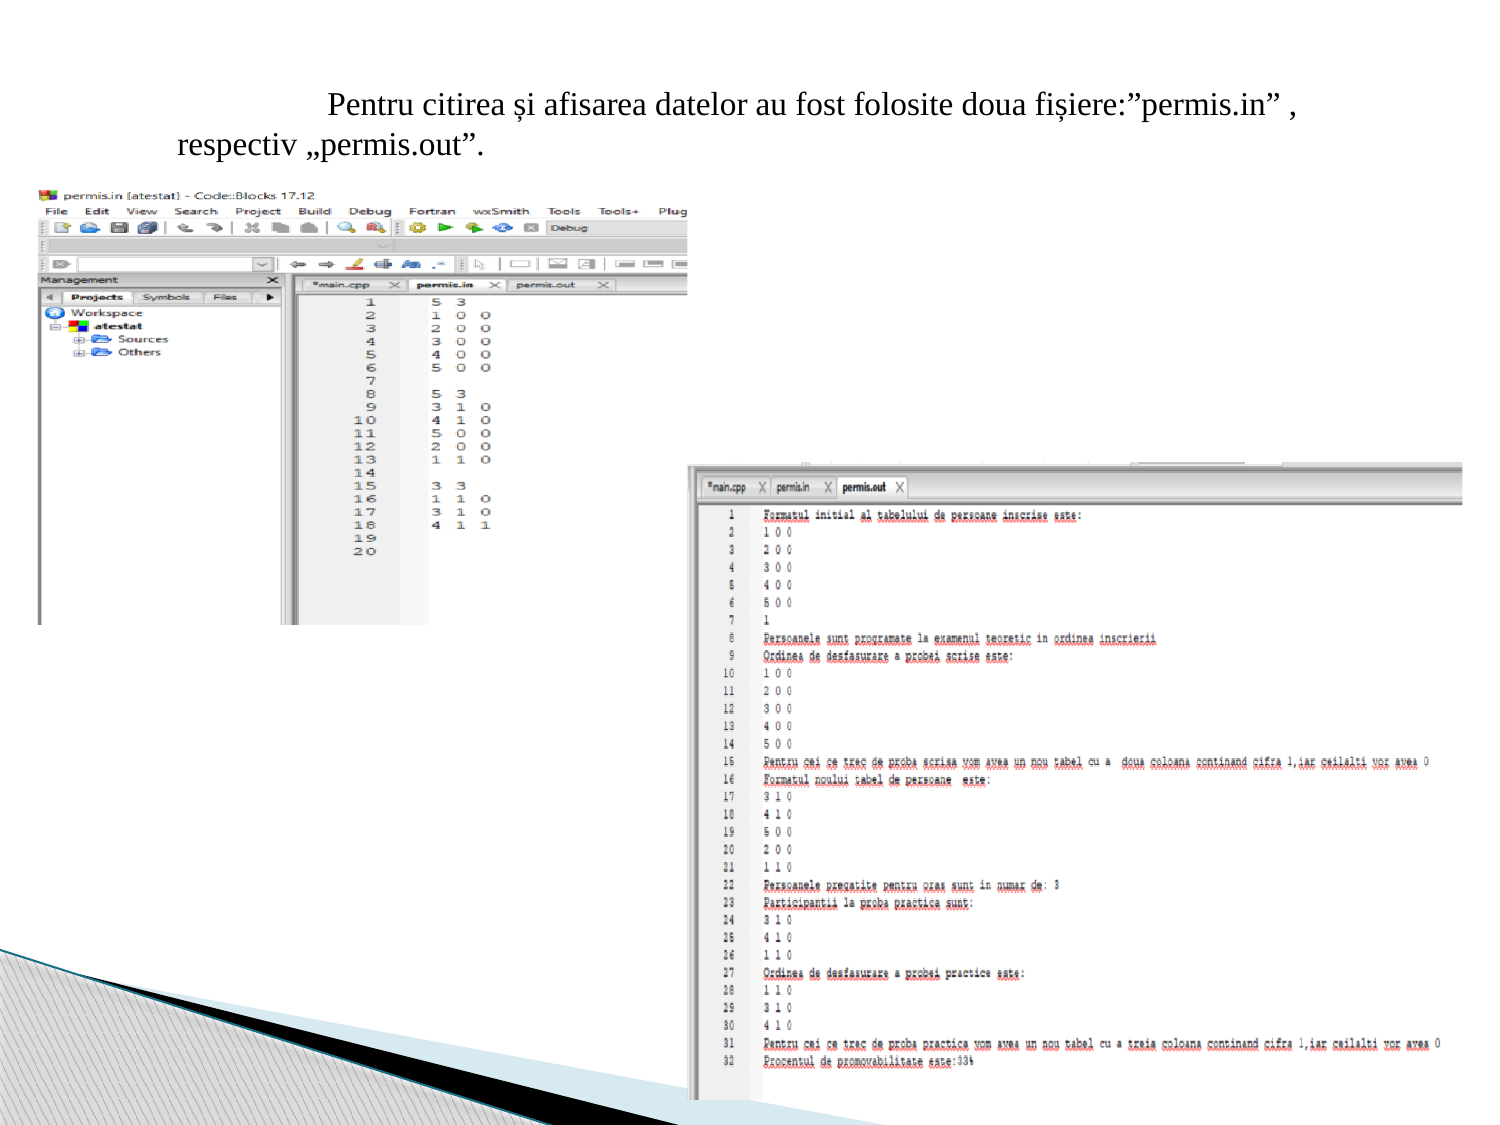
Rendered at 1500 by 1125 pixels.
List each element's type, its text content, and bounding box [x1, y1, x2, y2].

text_box Pentru citirea și afisarea datelor au fost folosite doua fișiere:”permis.in” , respectiv „permis.out”. [162, 74, 1375, 210]
picture [37, 187, 1463, 1101]
